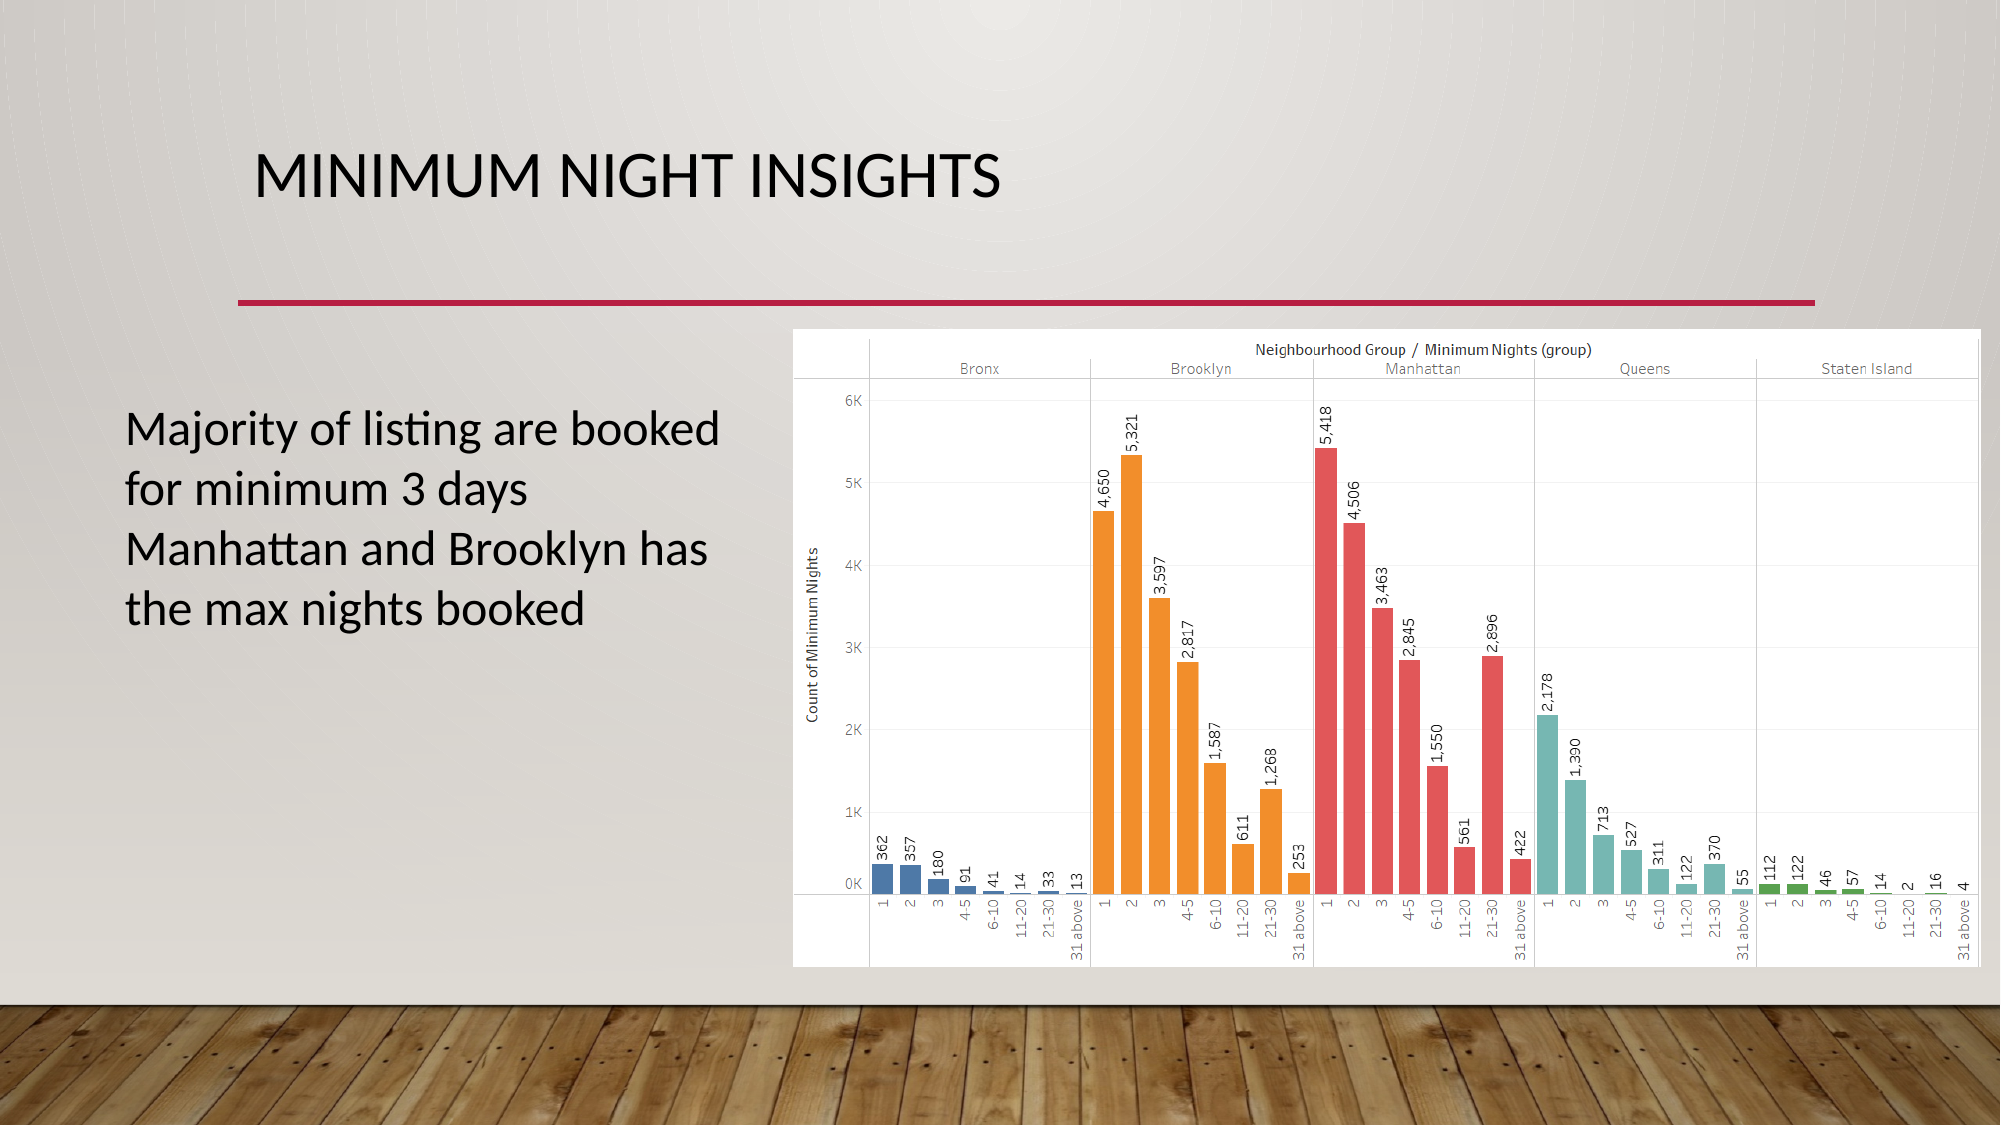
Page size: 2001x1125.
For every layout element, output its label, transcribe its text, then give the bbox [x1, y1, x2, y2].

text_box Majority of listing are booked for minimum 3 days Manhattan and Brooklyn has the max nights booked [110, 388, 741, 703]
picture [0, 1005, 2000, 1125]
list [793, 329, 1981, 967]
title Minimum Night Insights [238, 131, 1814, 305]
